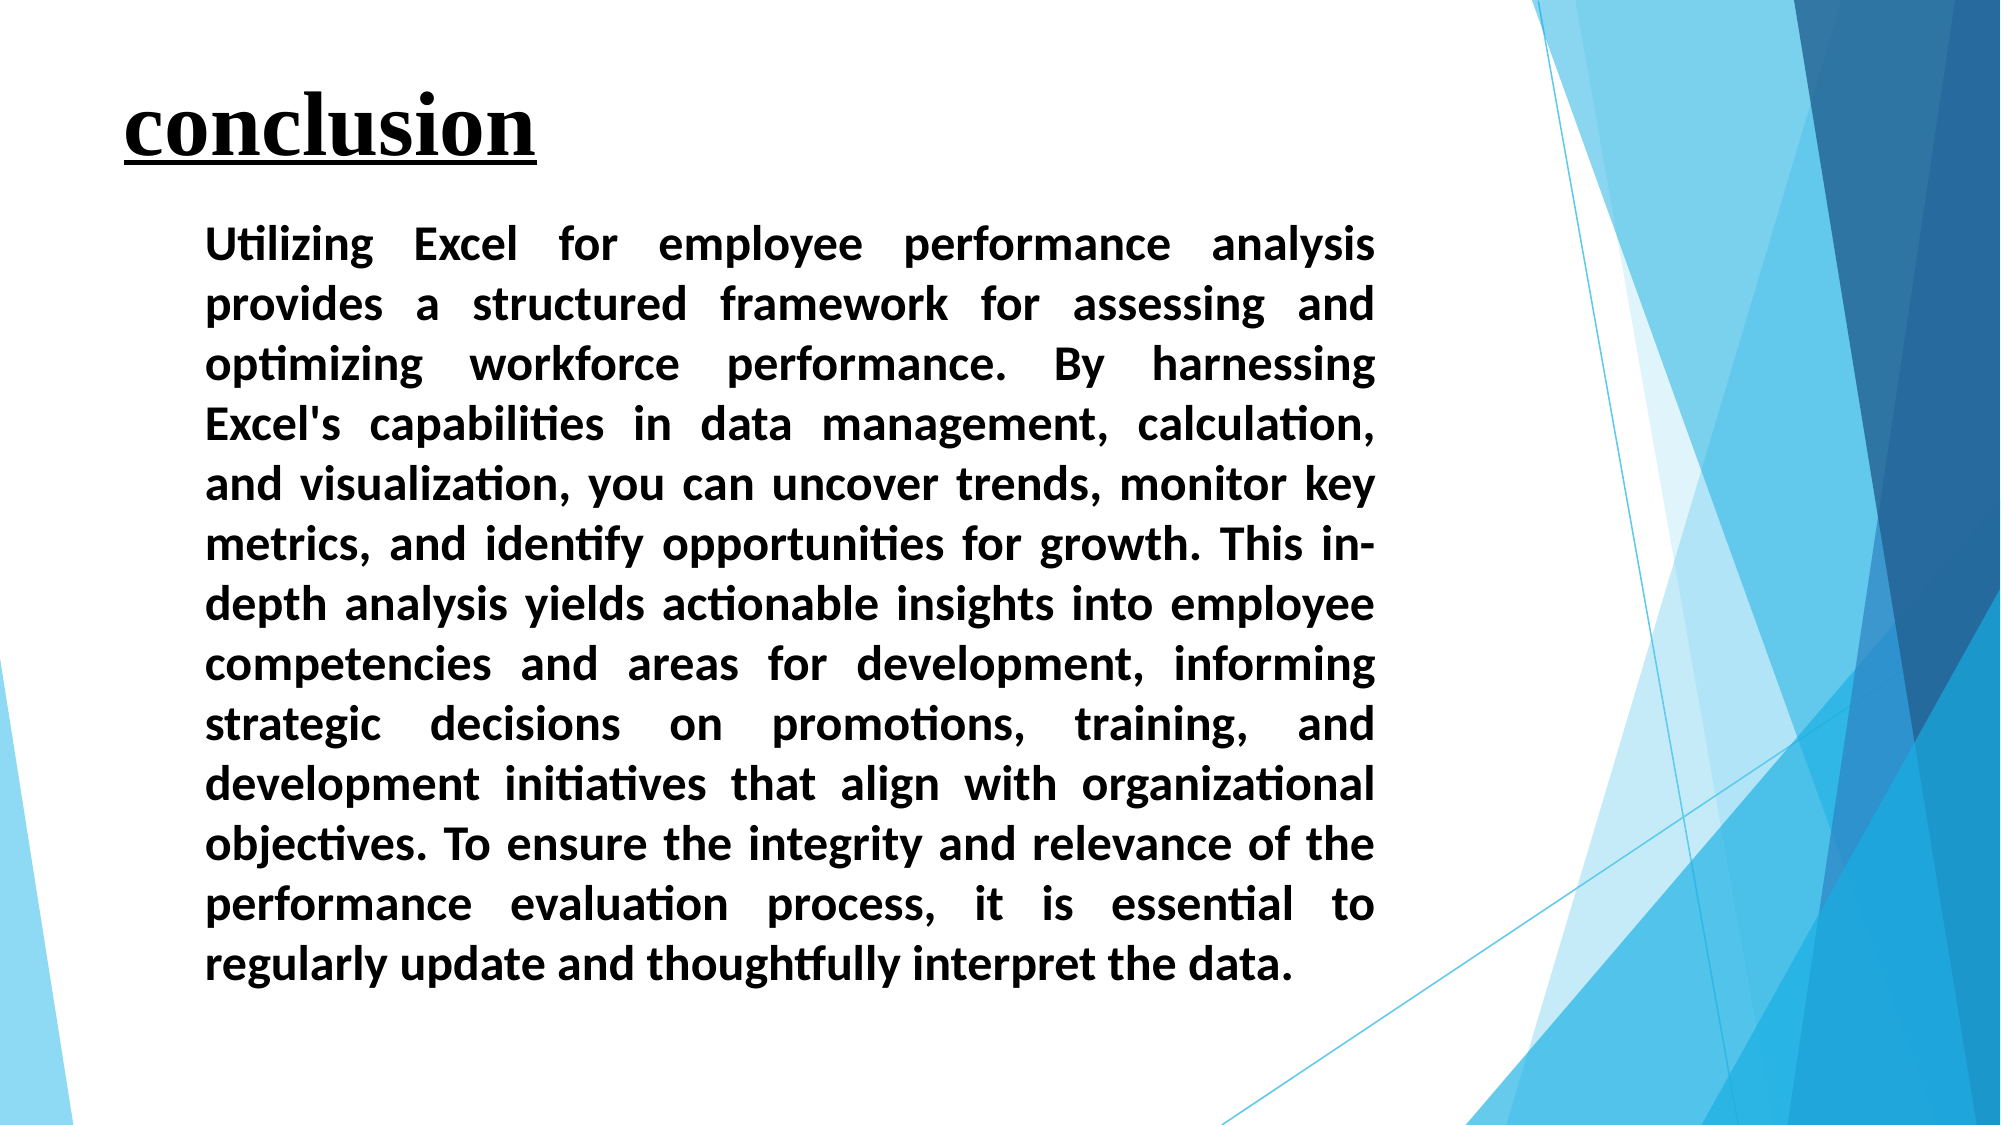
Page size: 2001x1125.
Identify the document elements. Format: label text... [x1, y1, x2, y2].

title conclusion [123, 63, 623, 173]
text_box Utilizing Excel for employee performance analysis provides a structured framework for assessing and optimizing workforce performance. By harnessing Excel's capabilities in data management, calculation, and visualization, you can uncover trends, monitor key metrics, and identify opportunities for growth. This in-depth analysis yields actionable insights into employee competencies and areas for development, informing strategic decisions on promotions, training, and development initiatives that align with organizational objectives. To ensure the integrity and relevance of the performance evaluation process, it is essential to regularly update and thoughtfully interpret the data. [190, 202, 1392, 1078]
